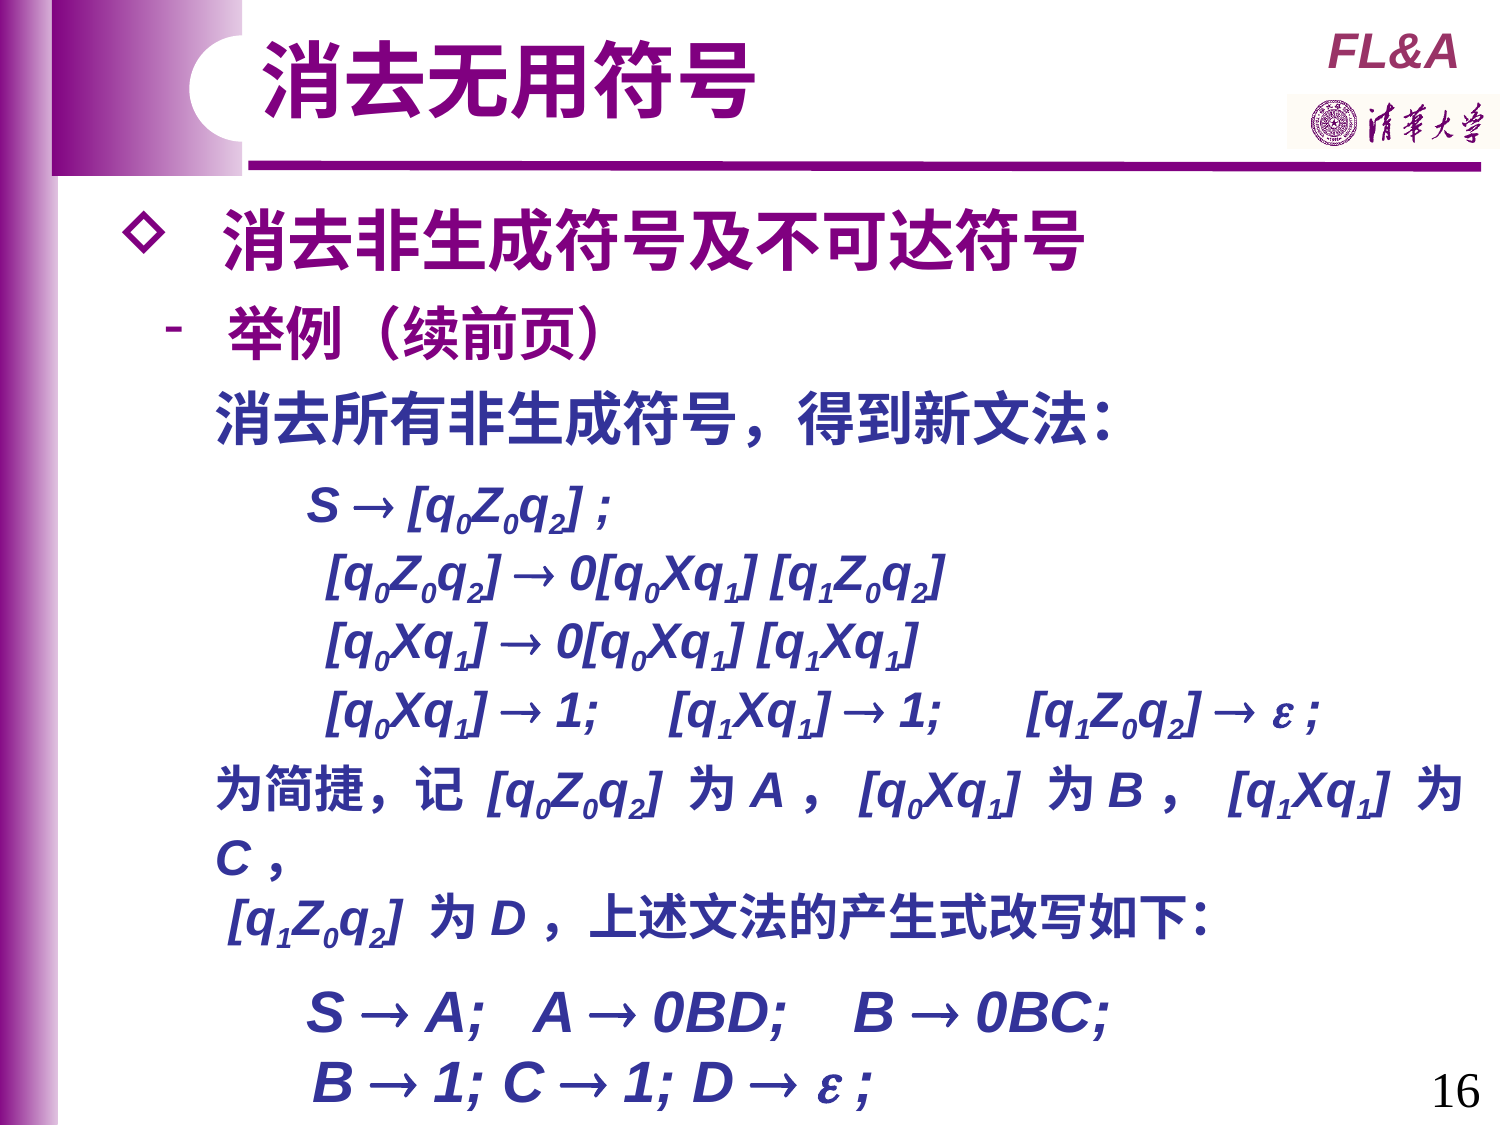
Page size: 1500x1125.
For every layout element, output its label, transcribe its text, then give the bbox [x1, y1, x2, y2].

text_box 消去所有非生成符号，得到新文法： S  [q0Z0q2] ; [q0Z0q2]  0[q0Xq1] [q1Z0q2] [q0Xq1]  0[q0Xq1] [q1Xq1] [q0Xq1]  1; [q1Xq1]  1; [q1Z0q2]   ; [199, 375, 1413, 753]
text_box 消去无用符号 [244, 32, 775, 137]
text_box 消去非生成符号及不可达符号 [99, 187, 1413, 288]
text_box 16 [1399, 1050, 1500, 1125]
text_box 举例（续前页） [150, 289, 1100, 375]
picture [1287, 94, 1500, 149]
text_box 为简捷，记 [q0Z0q2] 为A，[q0Xq1] 为B， [q1Xq1] 为C， [q1Z0q2] 为D，上述文法的产生式改写如下： S  A; A  0BD; B  0BC; B  1; C  1; D   ; [200, 749, 1500, 1122]
